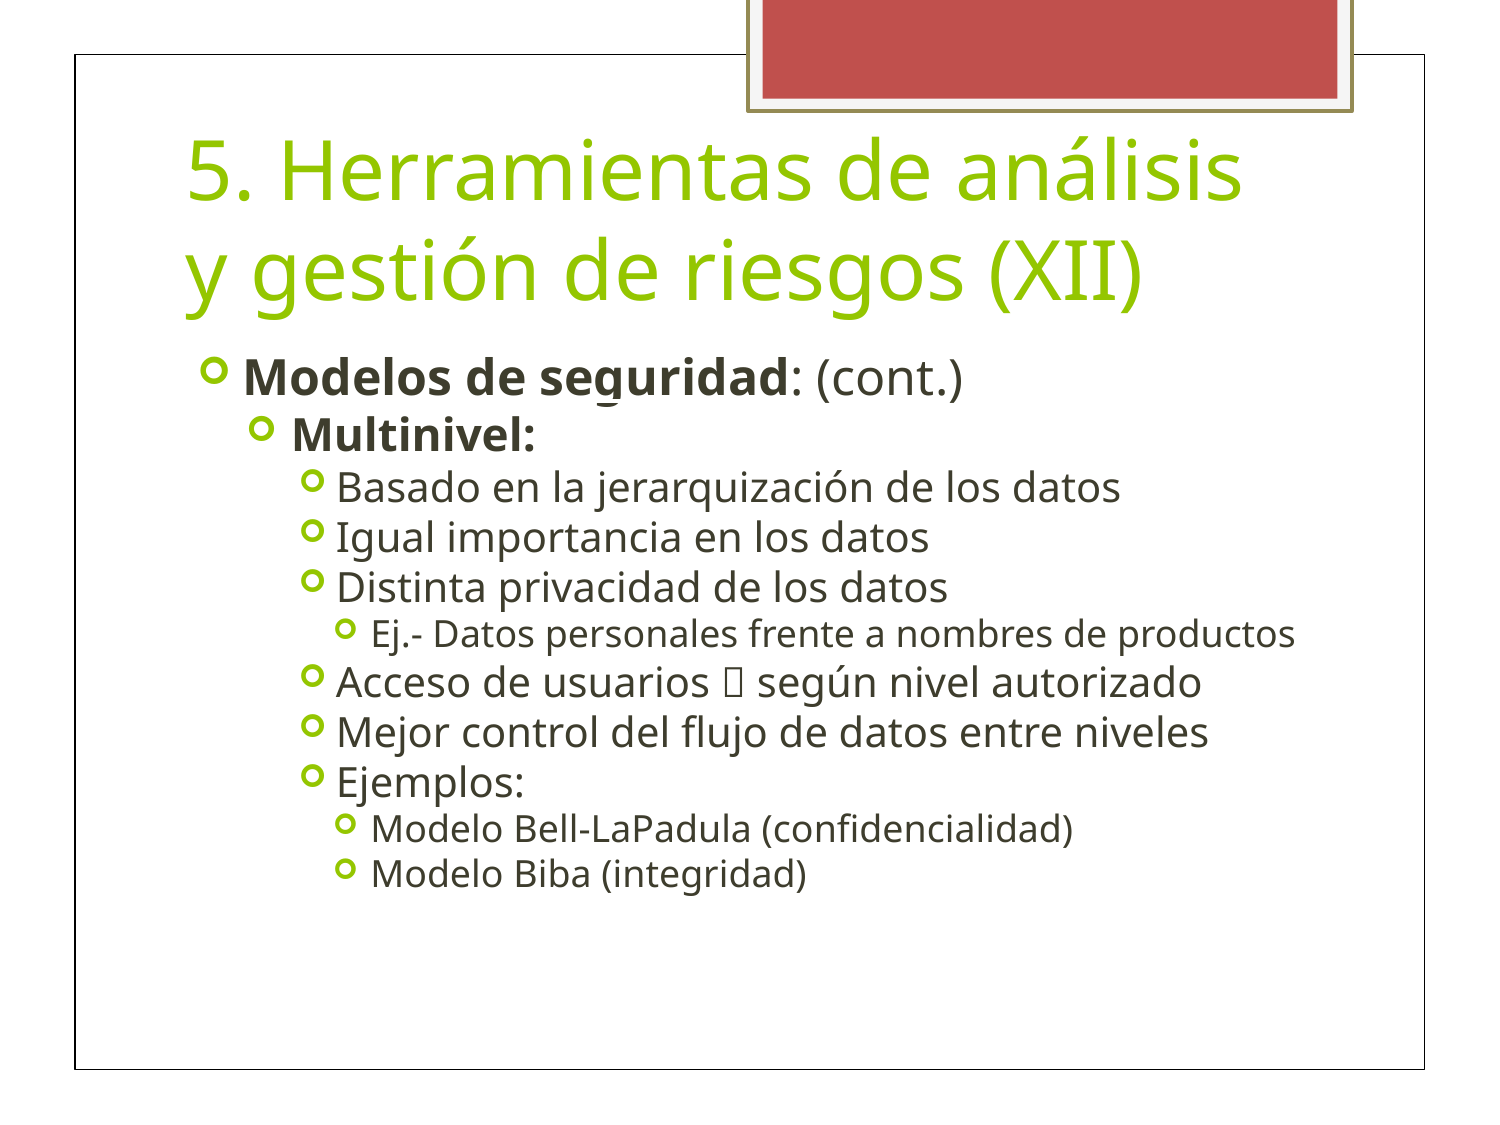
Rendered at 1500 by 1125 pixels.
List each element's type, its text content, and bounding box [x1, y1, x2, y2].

text_box 5. Herramientas de análisis y gestión de riesgos (XII) [171, 137, 1324, 325]
text_box Modelos de seguridad: (cont.) Multinivel: Basado en la jerarquización de los datos Igual importancia en los datos Distinta privacidad de los datos Ej.- Datos personales frente a nombres de productos Acceso de usuarios  según nivel autorizado Mejor control del flujo de datos entre niveles Ejemplos: Modelo Bell-LaPadula (confidencialidad) Modelo Biba (integridad) [171, 338, 1388, 1035]
